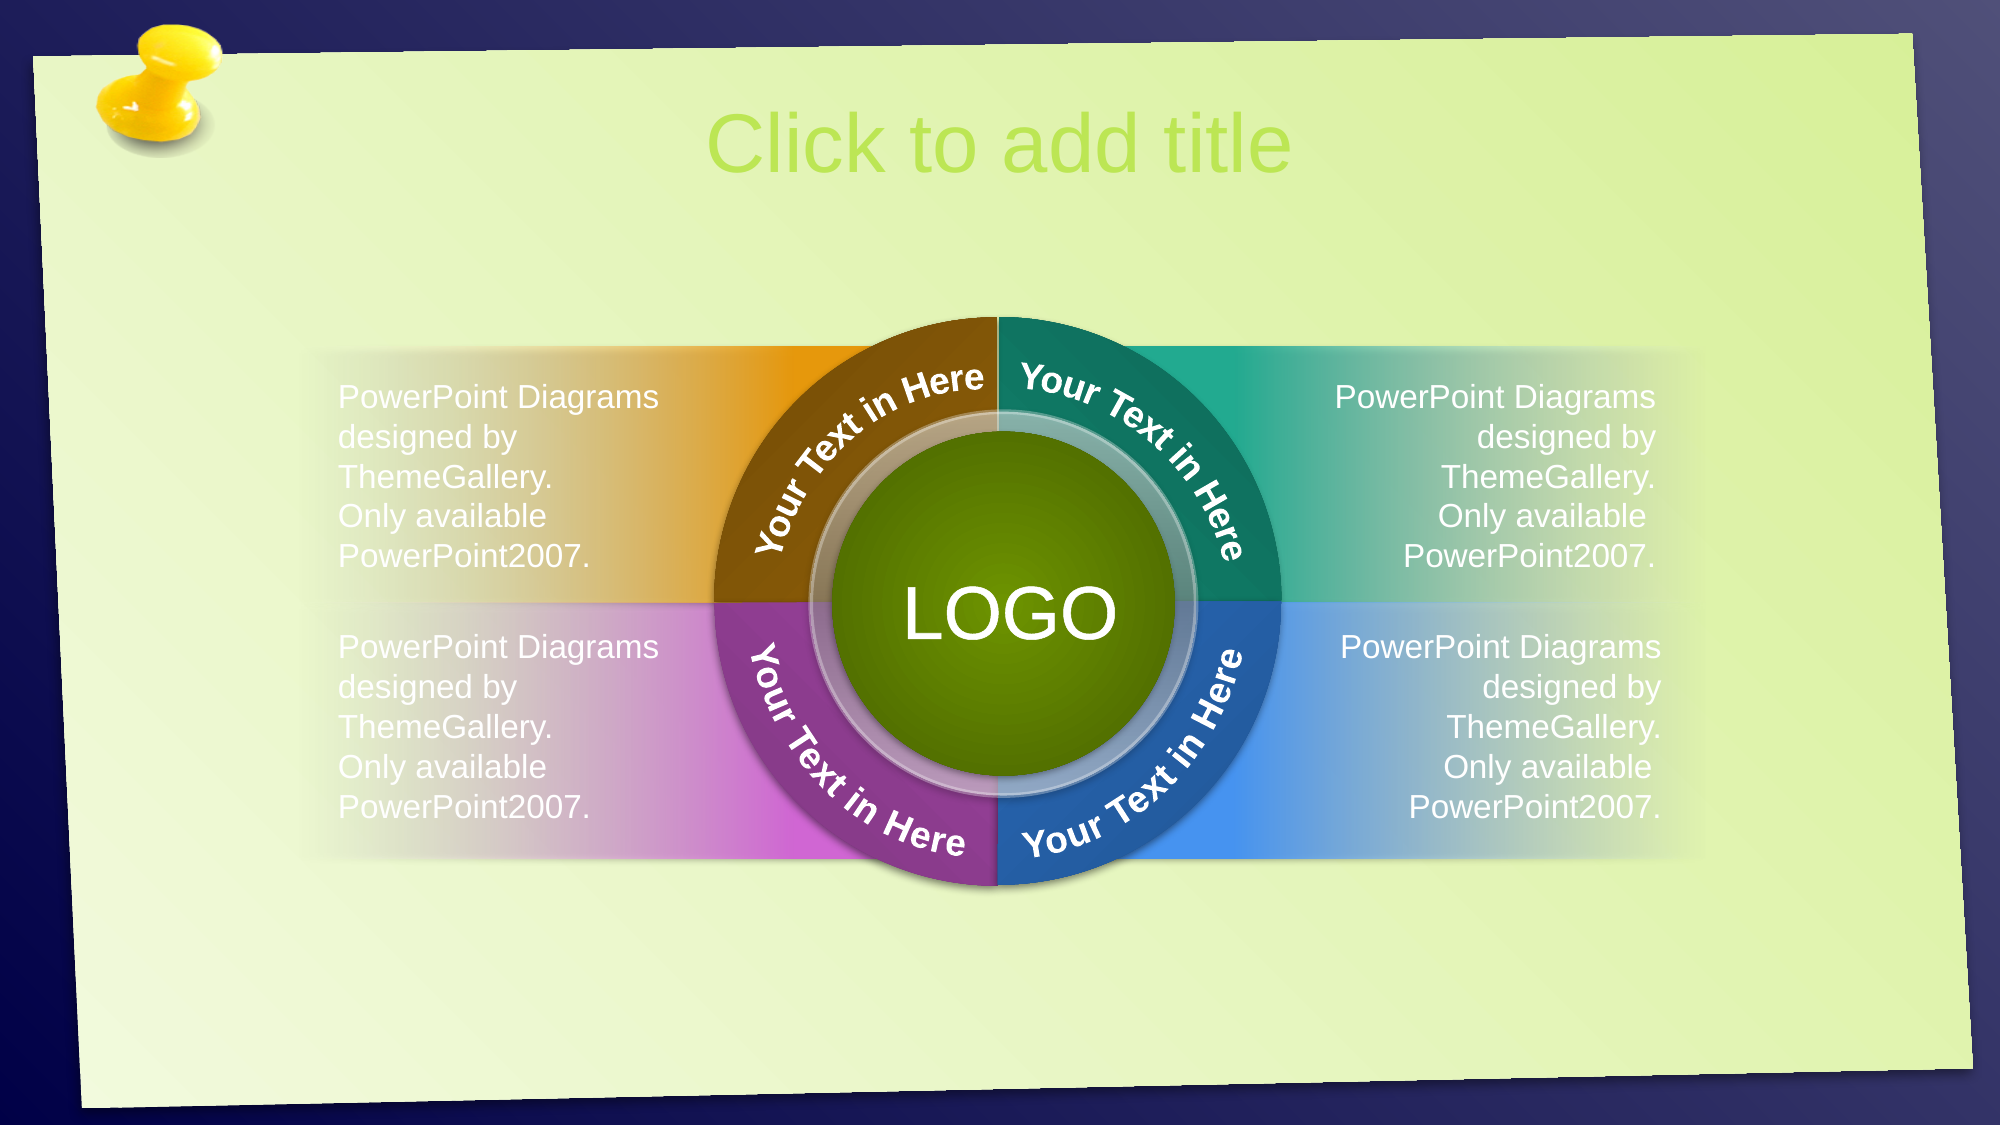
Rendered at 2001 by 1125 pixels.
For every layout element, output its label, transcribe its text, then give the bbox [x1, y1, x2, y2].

title Click to add title [99, 71, 1900, 207]
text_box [1286, 346, 1707, 859]
picture [95, 24, 224, 158]
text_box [299, 346, 708, 859]
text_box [714, 316, 1282, 886]
